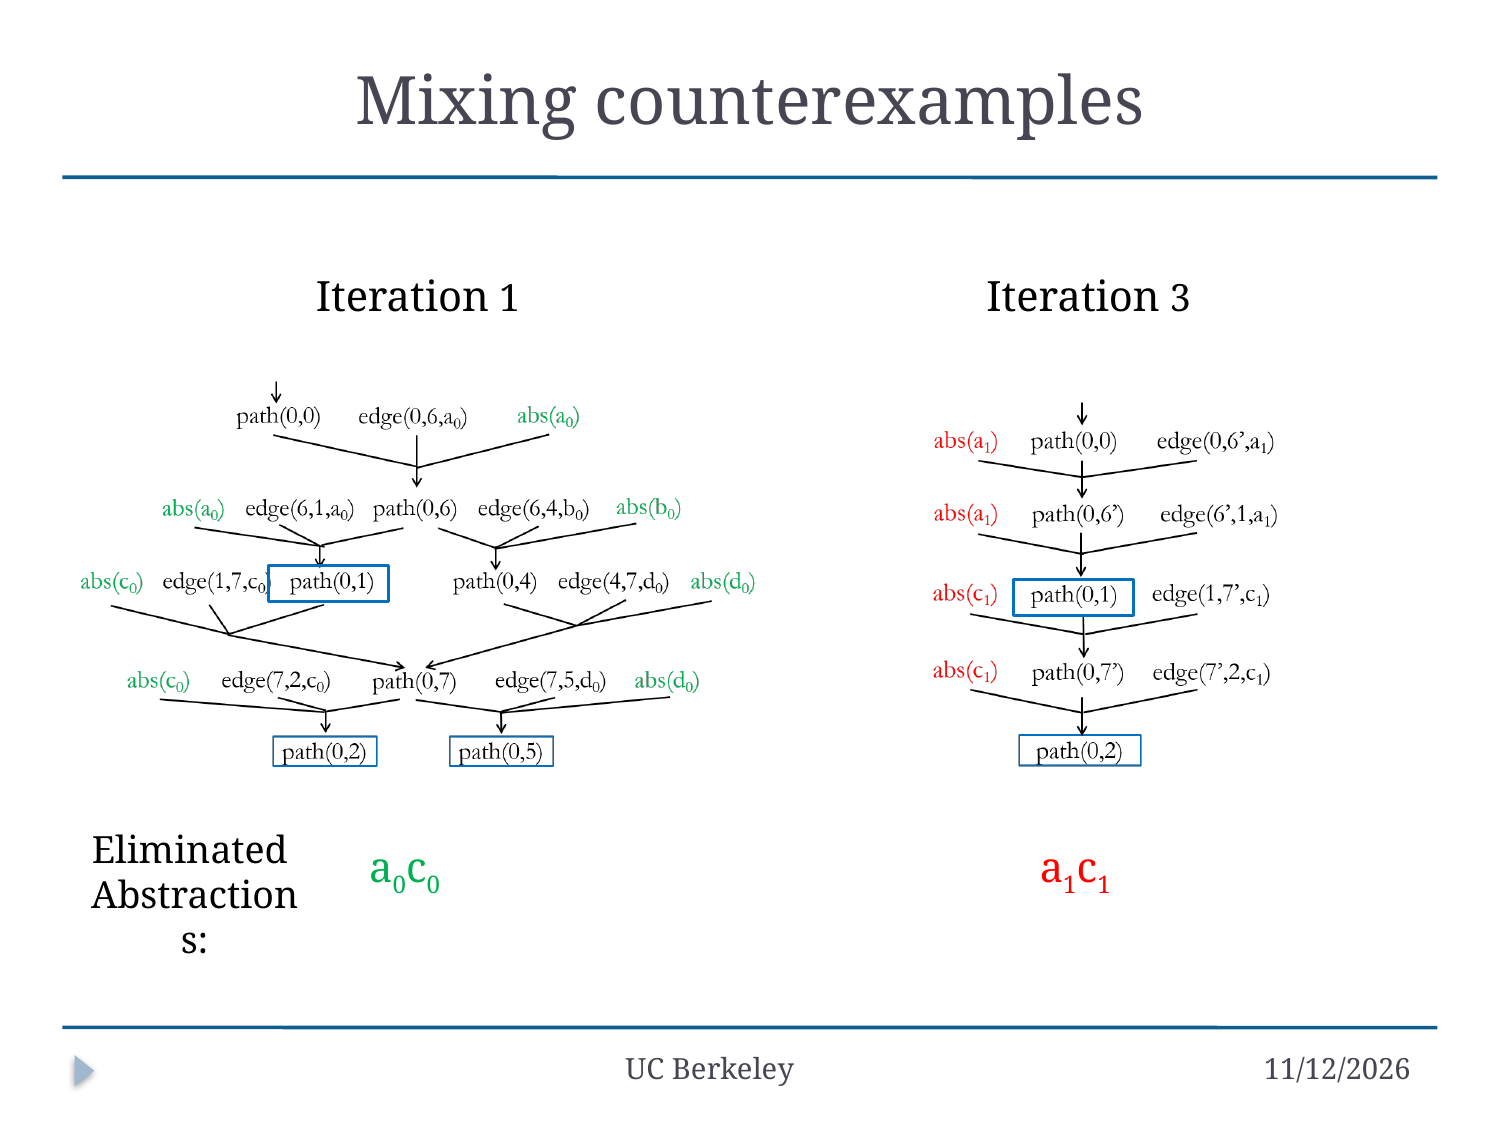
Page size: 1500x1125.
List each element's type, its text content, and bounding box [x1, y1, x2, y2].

footer UC Berkeley [234, 1042, 1050, 1103]
text_box Iteration 1 [268, 262, 568, 327]
picture [916, 402, 1319, 780]
title Mixing counterexamples [75, 24, 1425, 171]
text_box Iteration 3 [939, 262, 1238, 327]
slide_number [1050, 1042, 1426, 1103]
text_box Eliminated Abstractions: [74, 818, 316, 1014]
picture [65, 381, 771, 780]
